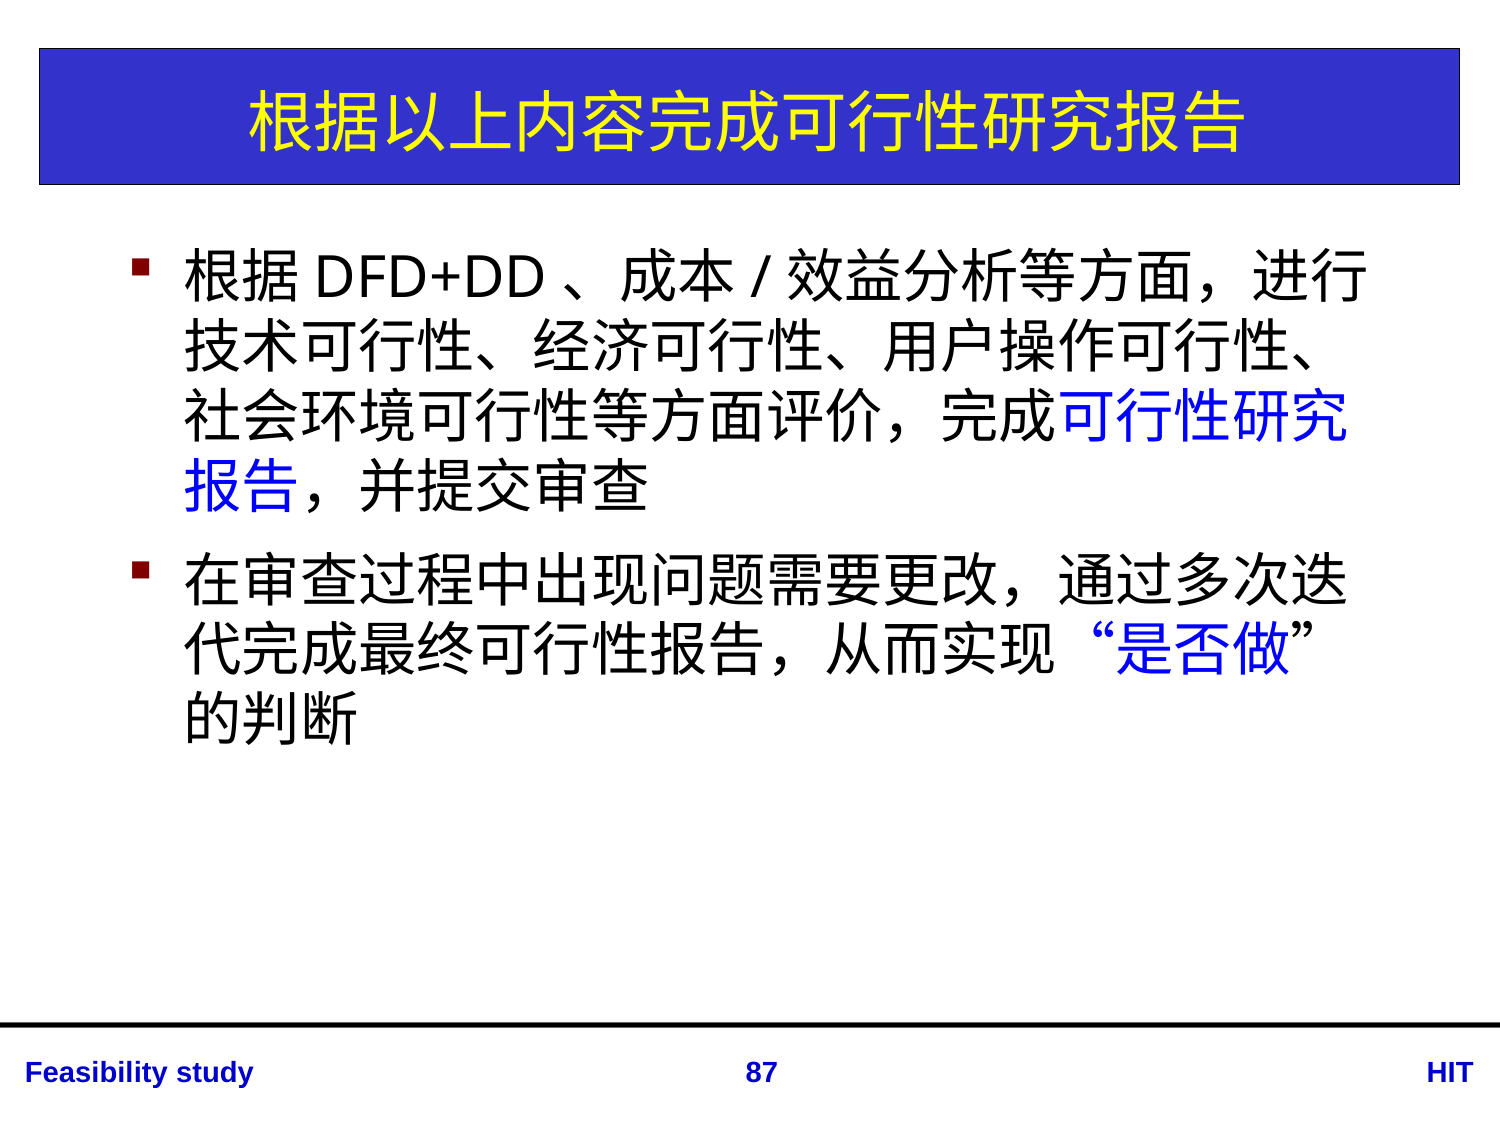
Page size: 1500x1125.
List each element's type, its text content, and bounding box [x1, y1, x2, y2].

list 根据DFD+DD、成本/效益分析等方面，进行技术可行性、经济可行性、用户操作可行性、社会环境可行性等方面评价，完成可行性研究报告，并提交审查 在审查过程中出现问题需要更改，通过多次迭代完成最终可行性报告，从而实现“是否做”的判断 [111, 231, 1412, 941]
title 根据以上内容完成可行性研究报告 [38, 54, 1457, 185]
